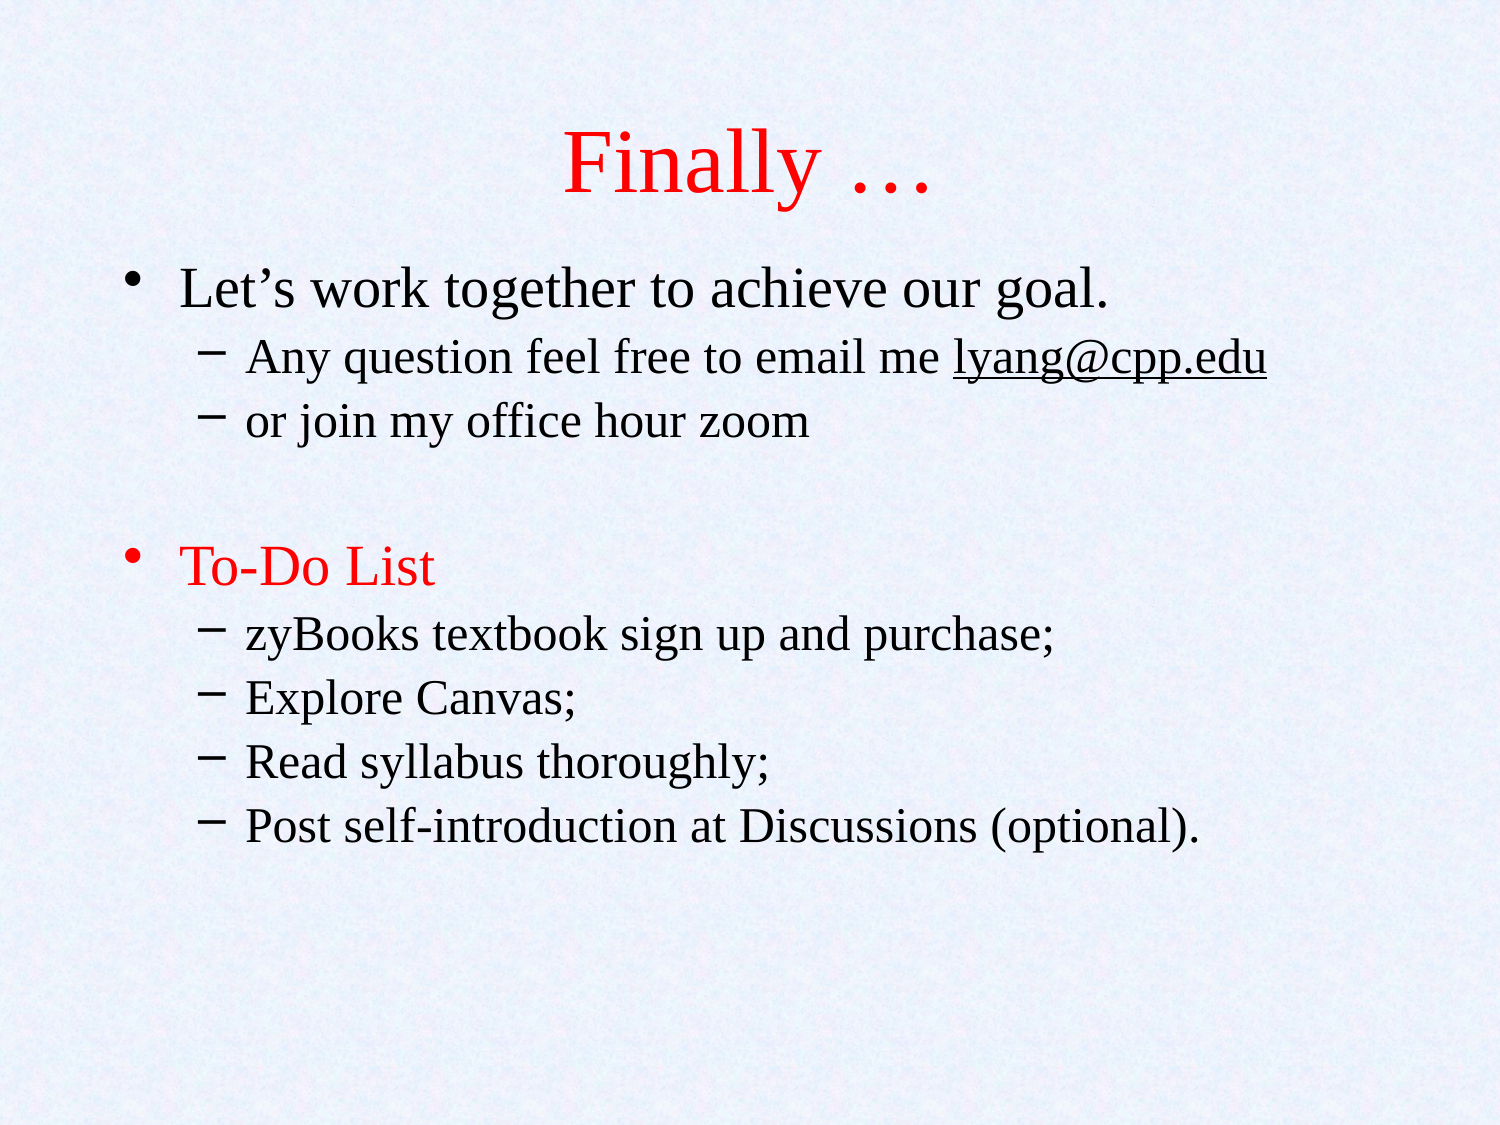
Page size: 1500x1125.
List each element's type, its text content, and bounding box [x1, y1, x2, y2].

list Let’s work together to achieve our goal. Any question feel free to email me lyang@cpp.edu or join my office hour zoom To-Do List zyBooks textbook sign up and purchase; Explore Canvas; Read syllabus thoroughly; Post self-introduction at Discussions (optional). [108, 249, 1384, 1100]
title Finally … [112, 99, 1388, 213]
